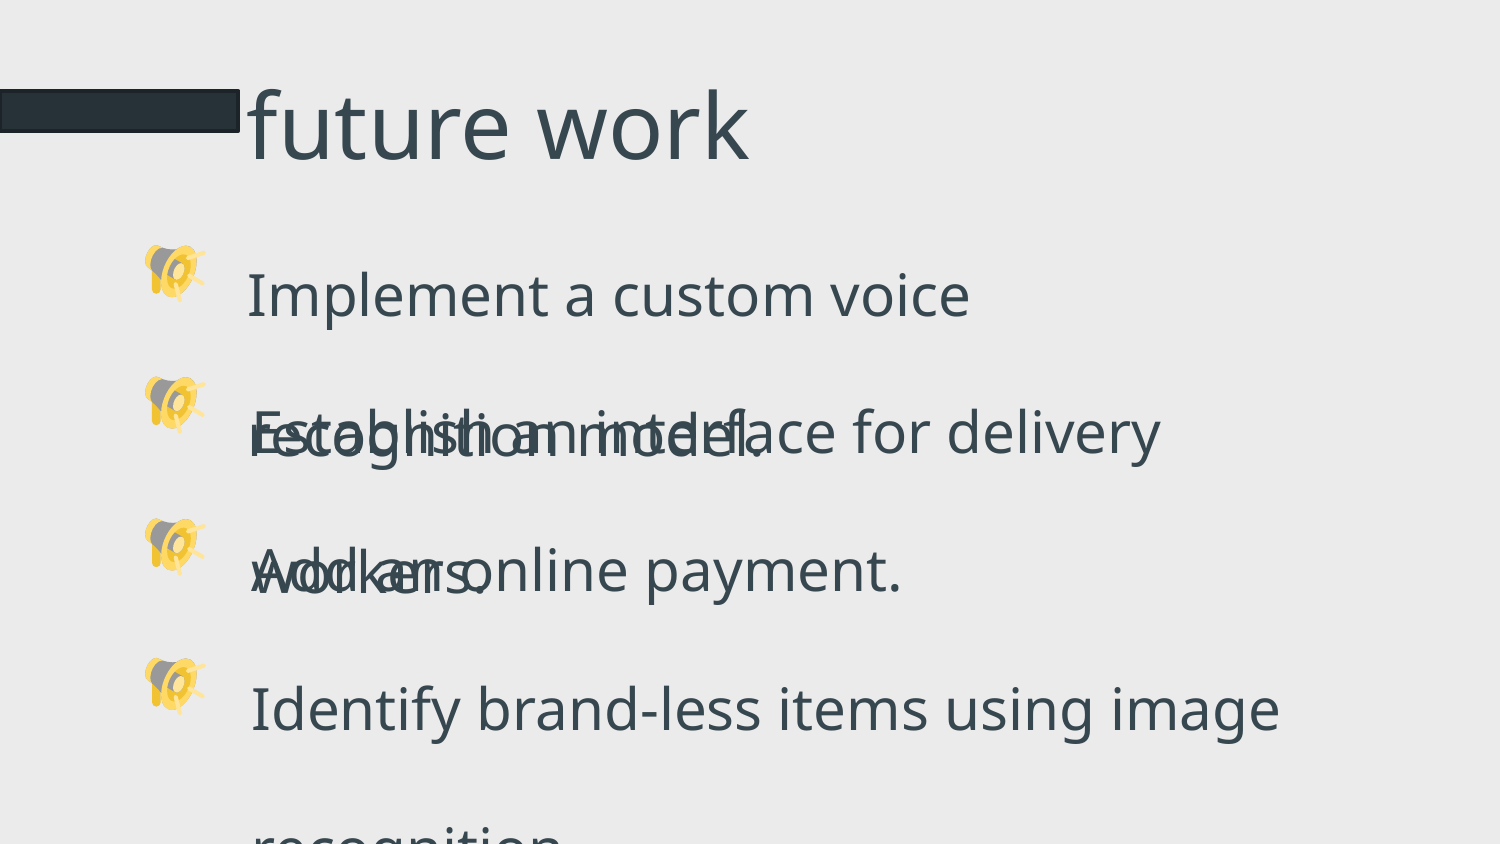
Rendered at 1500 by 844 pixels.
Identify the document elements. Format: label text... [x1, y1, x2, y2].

text_box Identify brand-less items using image recognition. [210, 594, 1396, 844]
text_box Establish an interface for delivery workers. [210, 318, 1275, 455]
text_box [144, 518, 208, 576]
text_box [0, 89, 240, 133]
text_box Add an online payment. [210, 455, 1396, 594]
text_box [144, 244, 208, 303]
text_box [144, 376, 208, 435]
subtitle Implement a custom voice recognition model. [206, 173, 1312, 341]
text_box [144, 657, 208, 716]
title future work [231, 36, 1346, 120]
